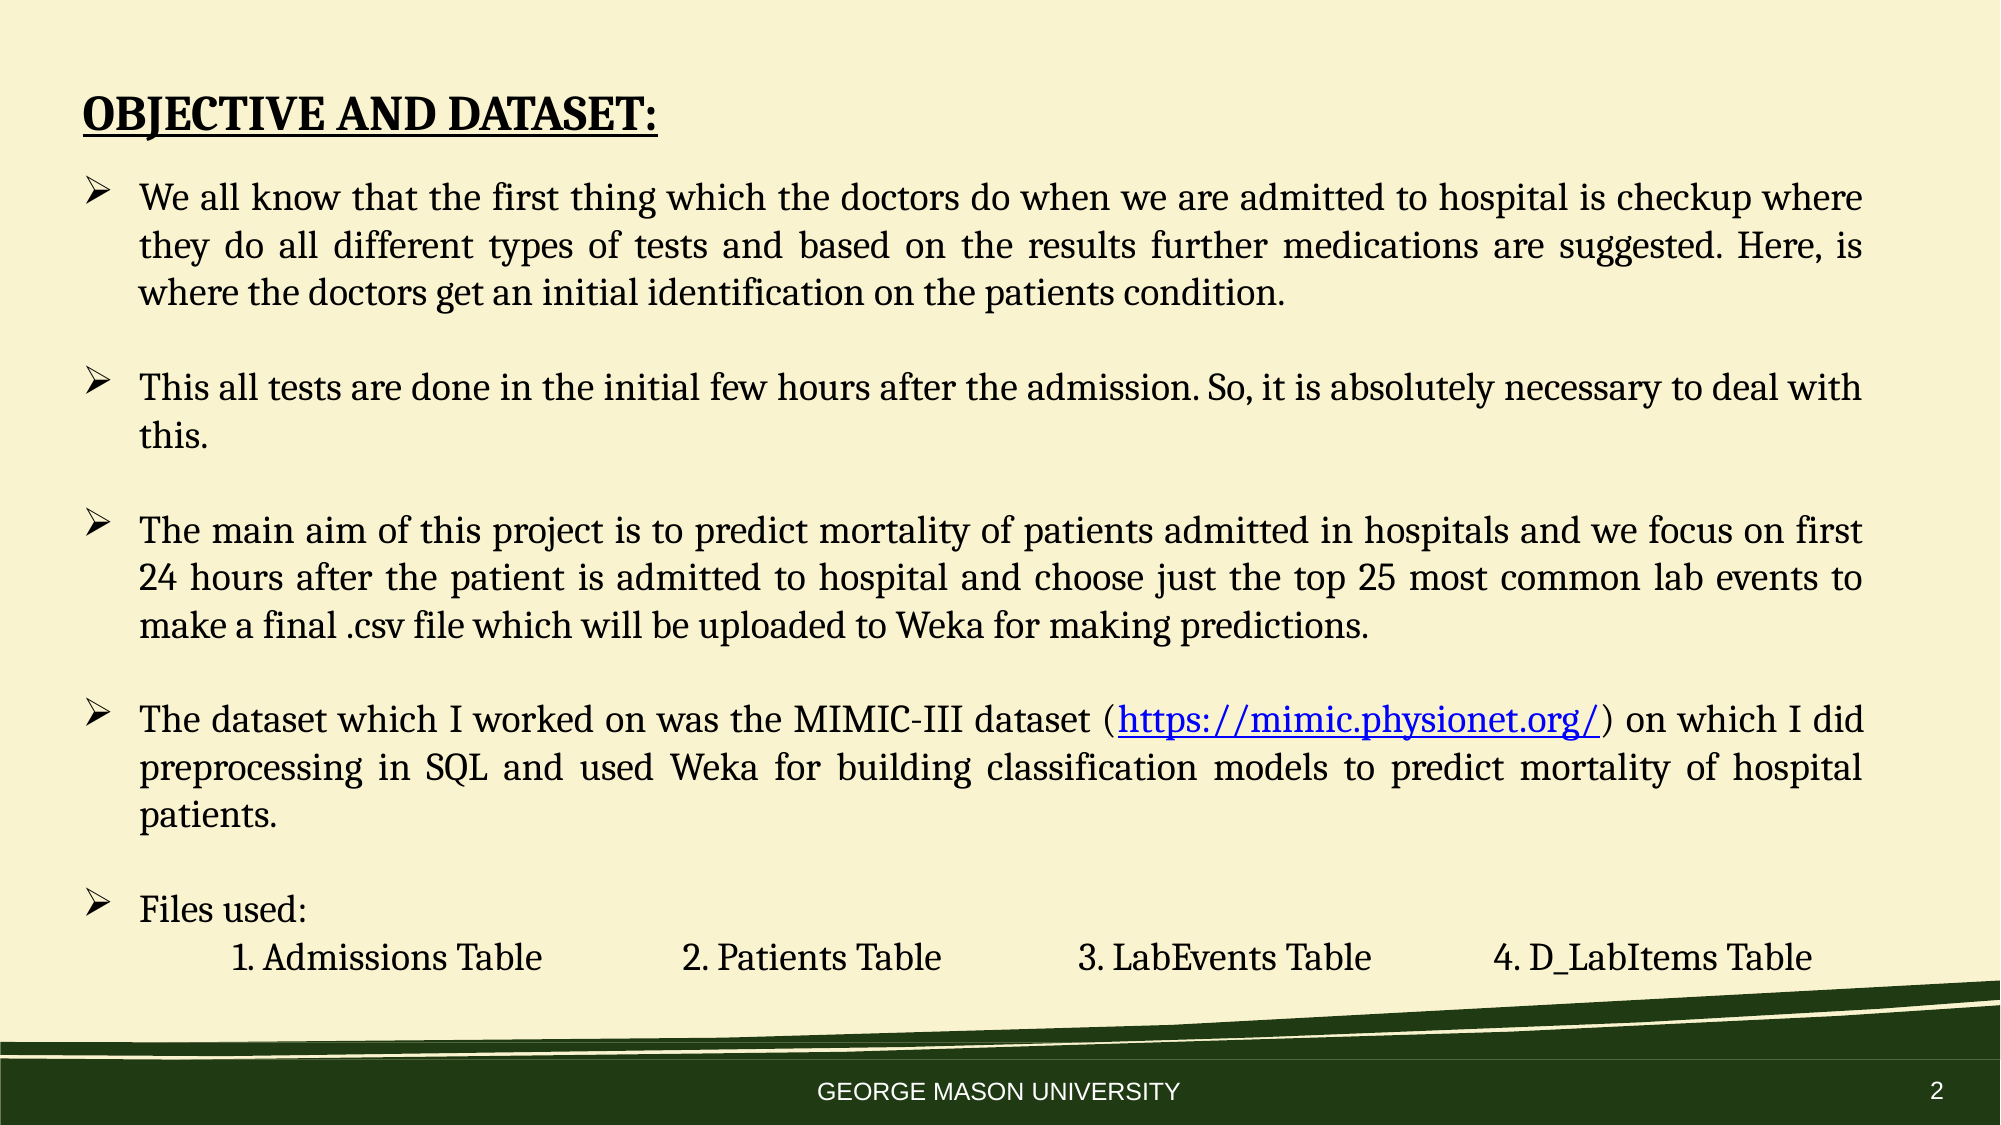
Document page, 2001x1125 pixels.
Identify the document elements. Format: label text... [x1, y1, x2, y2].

text_box GEORGE MASON UNIVERSITY [815, 1077, 1186, 1105]
title OBJECTIVE AND DATASET: [82, 79, 1583, 123]
slide_number 2 [1925, 1076, 1975, 1105]
list We all know that the first thing which the doctors do when we are admitted to hospital is checkup where they do all different types of tests and based on the results further medications are suggested. Here, is where the doctors get an initial identification on the patients condition. This all tests are done in the initial few hours after the admission. So, it is absolutely necessary to deal with this. The main aim of this project is to predict mortality of patients admitted in hospitals and we focus on first 24 hours after the patient is admitted to hospital and choose just the top 25 most common lab events to make a final .csv file which will be uploaded to Weka for making predictions. The dataset which I worked on was the MIMIC-III dataset (https://mimic.physionet.org/) on which I did preprocessing in SQL and used Weka for building classification models to predict mortality of hospital patients. Files used: 1. Admissions Table 2. Patients Table 3. LabEvents Table 4. D_LabItems Table [82, 123, 1866, 987]
